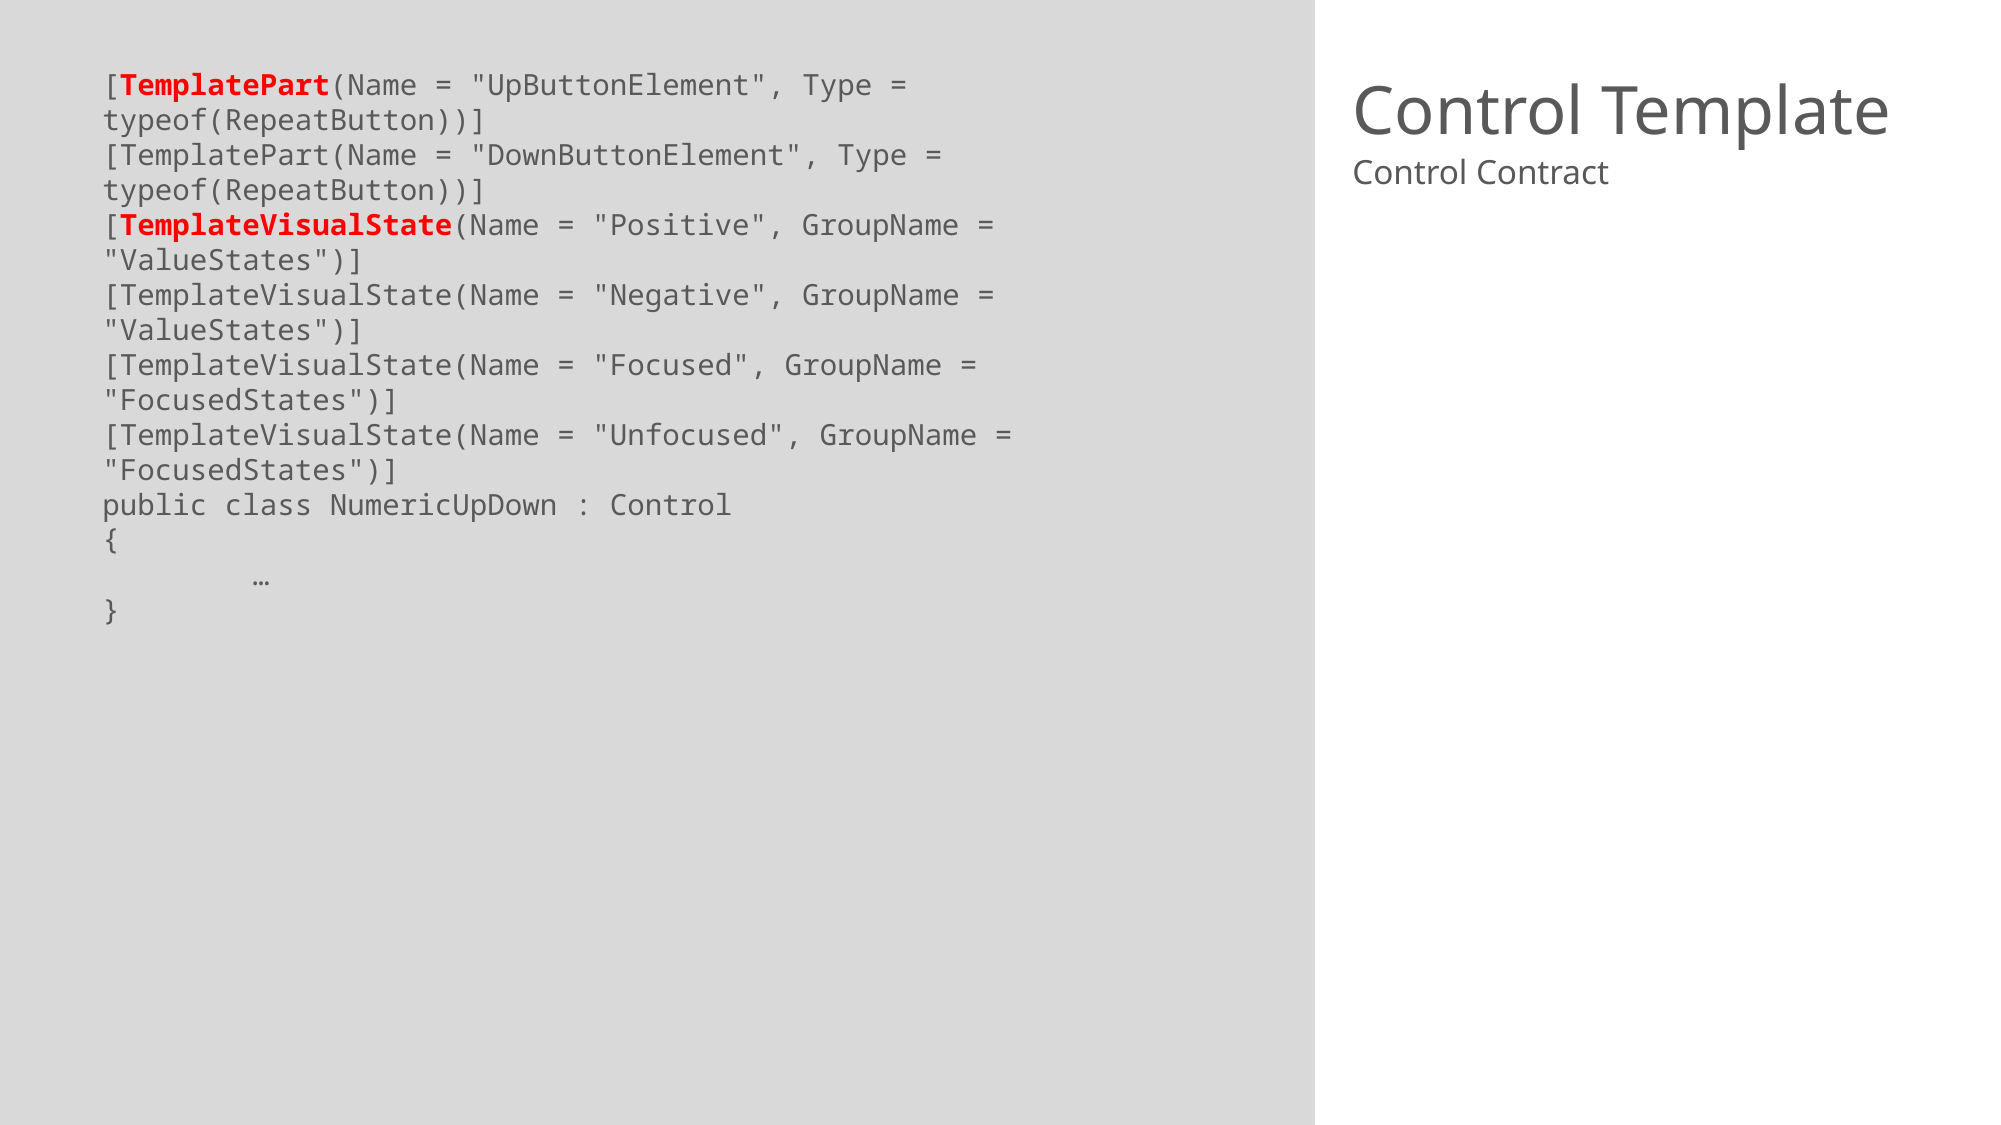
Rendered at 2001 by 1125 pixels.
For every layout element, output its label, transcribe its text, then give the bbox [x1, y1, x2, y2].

list Control Contract [1352, 150, 1945, 235]
title Control Template [1352, 39, 1945, 149]
list [TemplatePart(Name = "UpButtonElement", Type = typeof(RepeatButton))] [TemplatePart(Name = "DownButtonElement", Type = typeof(RepeatButton))] [TemplateVisualState(Name = "Positive", GroupName = "ValueStates")] [TemplateVisualState(Name = "Negative", GroupName = "ValueStates")] [TemplateVisualState(Name = "Focused", GroupName = "FocusedStates")] [TemplateVisualState(Name = "Unfocused", GroupName = "FocusedStates")] public class NumericUpDown : Control { … } [102, 66, 1268, 1072]
